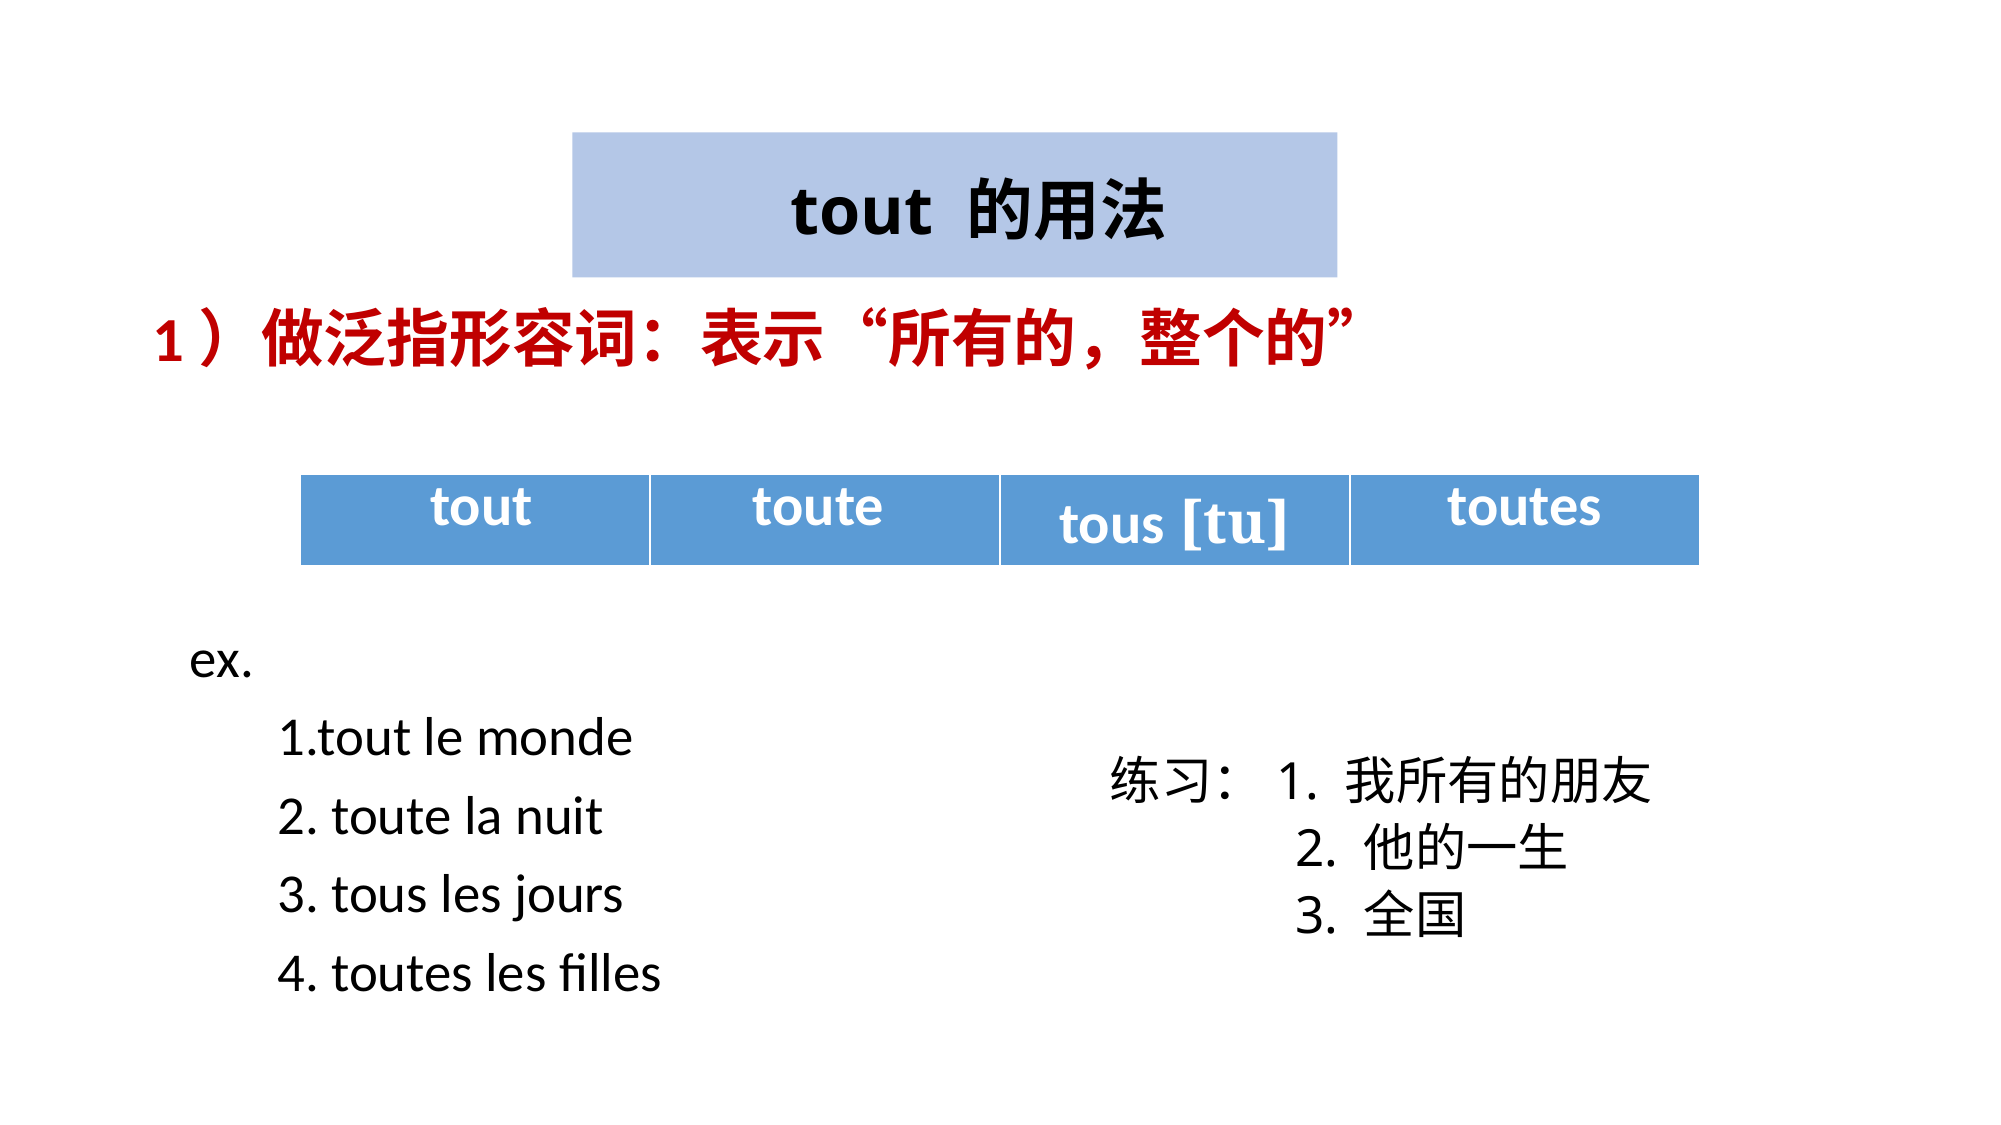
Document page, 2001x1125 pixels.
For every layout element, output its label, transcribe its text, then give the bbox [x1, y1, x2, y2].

list 1）做泛指形容词：表示“所有的，整个的” ex. 1.tout le monde 2. toute la nuit 3. tous les jours 4. toutes les filles [137, 299, 1863, 1014]
table_header tout [301, 475, 649, 565]
table_header tous [tu] [1001, 475, 1349, 565]
title tout 的用法 [572, 132, 1338, 278]
table_header toute [651, 475, 999, 565]
text_box 练习：1. 我所有的朋友 2. 他的一生 3. 全国 [1094, 737, 1920, 955]
table_header toutes [1351, 475, 1699, 565]
